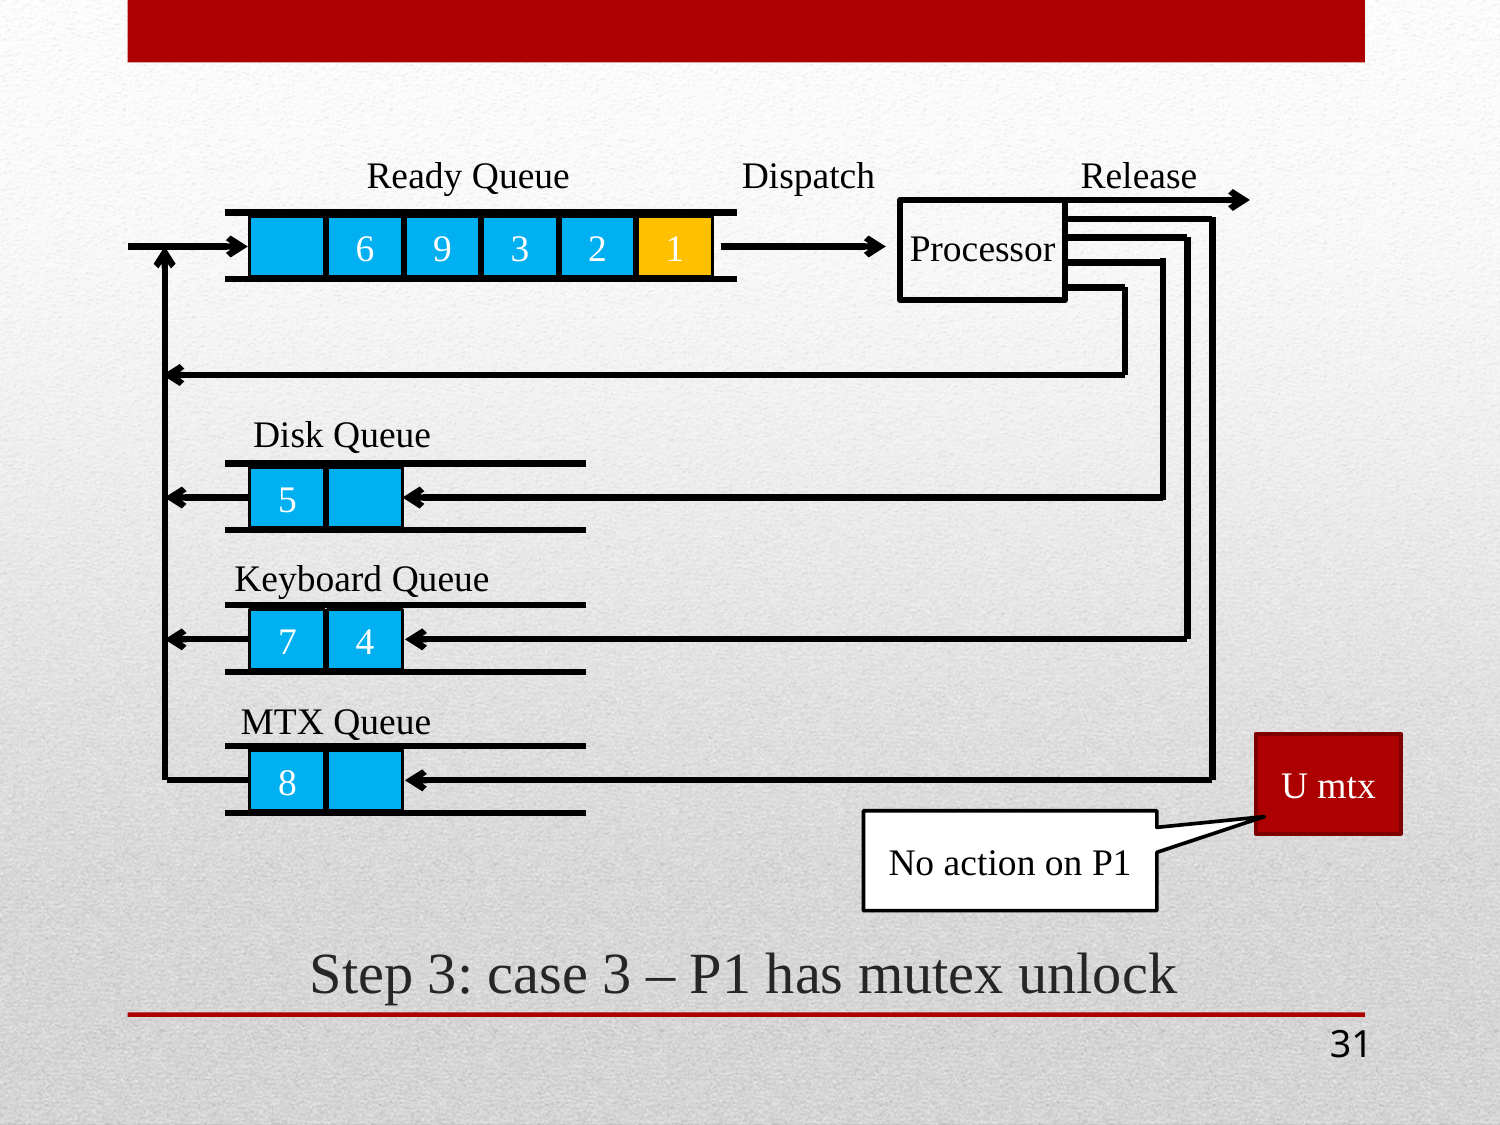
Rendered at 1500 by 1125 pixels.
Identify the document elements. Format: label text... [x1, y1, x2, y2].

text_box Keyboard Queue [219, 547, 505, 607]
text_box [326, 475, 404, 529]
text_box 6 [326, 224, 403, 278]
text_box 7 [248, 618, 326, 669]
text_box Ready Queue [351, 143, 586, 204]
title Step 3: case 3 – P1 has mutex unlock [125, 750, 1363, 1013]
text_box U mtx [1254, 732, 1403, 836]
text_box 1 [636, 224, 714, 278]
text_box 5 [248, 475, 326, 527]
text_box [898, 198, 1067, 216]
text_box Disk Queue [238, 402, 447, 462]
text_box 2 [558, 224, 636, 278]
text_box 9 [403, 224, 481, 278]
text_box MTX Queue [225, 689, 447, 745]
text_box No action on P1 [861, 808, 1267, 913]
text_box Processor [895, 216, 1071, 276]
text_box [898, 276, 1067, 302]
text_box 4 [326, 618, 404, 671]
text_box 3 [481, 224, 558, 278]
text_box Dispatch [727, 143, 891, 204]
text_box Release [1065, 143, 1213, 199]
text_box [248, 224, 326, 276]
